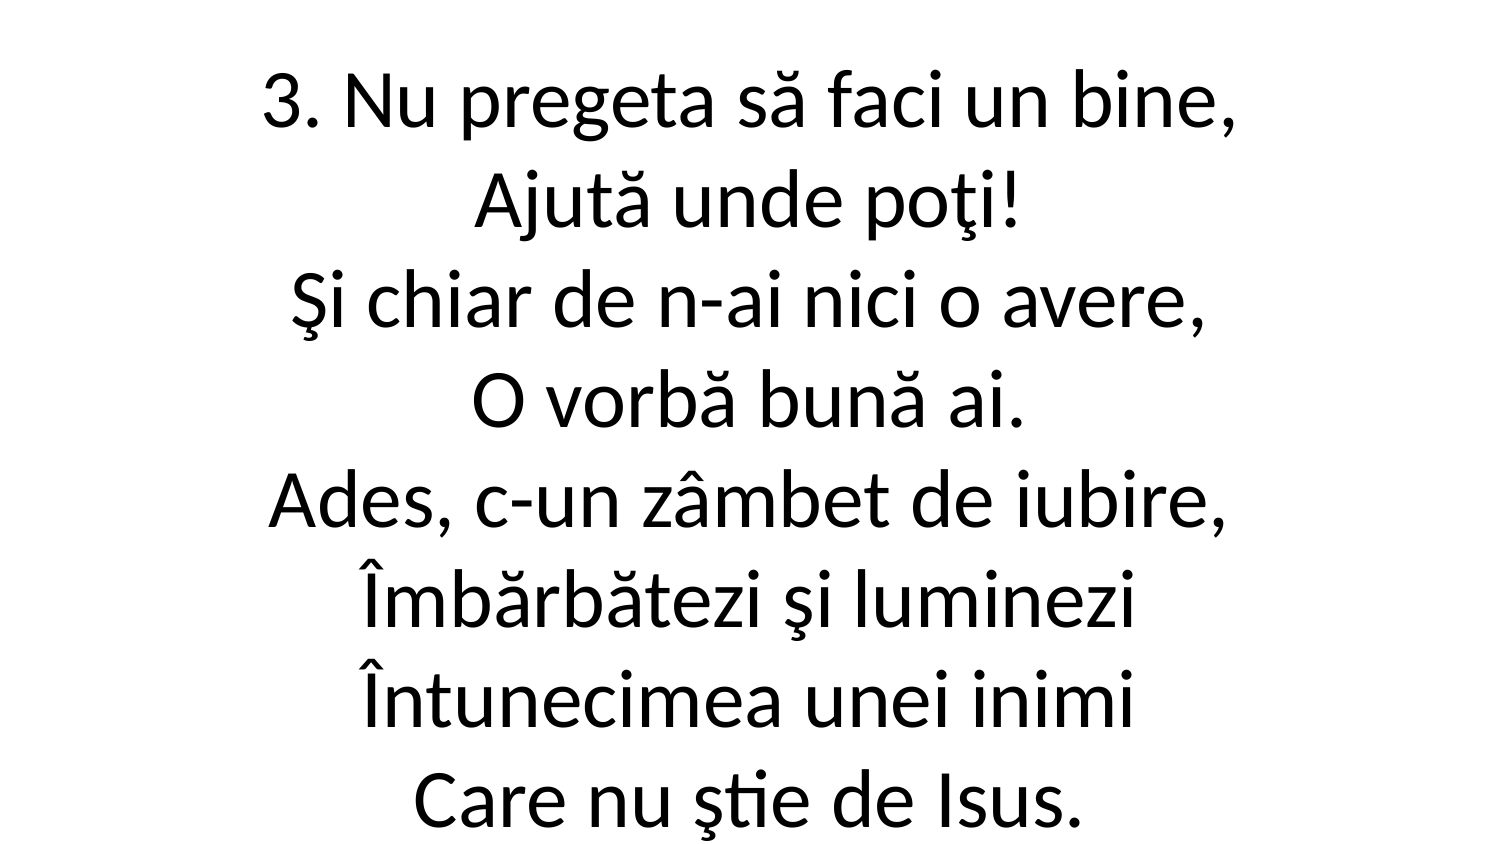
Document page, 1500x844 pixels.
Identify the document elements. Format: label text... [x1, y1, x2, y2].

text_box 3. Nu pregeta să faci un bine, Ajută unde poţi! Şi chiar de n-ai nici o avere, O vorbă bună ai. Ades, c-un zâmbet de iubire, Îmbărbătezi şi luminezi Întunecimea unei inimi Care nu ştie de Isus. [245, 0, 1255, 844]
